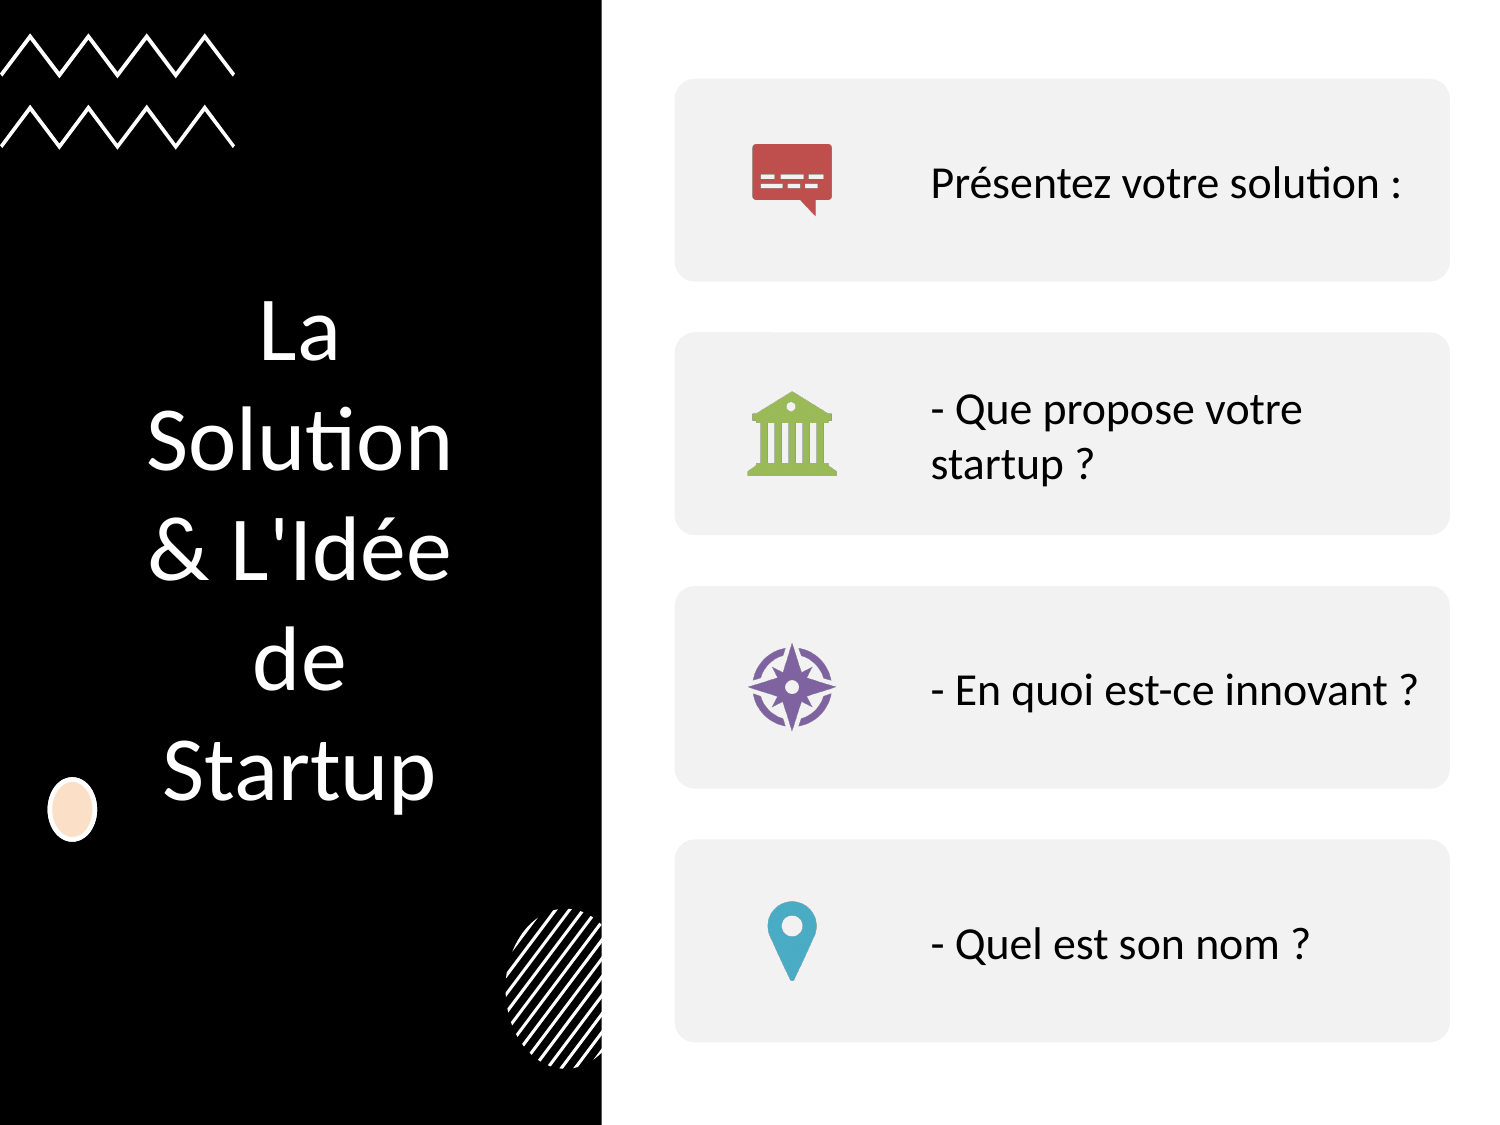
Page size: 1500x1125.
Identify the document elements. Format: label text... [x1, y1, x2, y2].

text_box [0, 33, 236, 150]
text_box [505, 908, 626, 1069]
title La Solution & L'Idée de Startup [103, 196, 497, 892]
text_box [0, 0, 604, 1125]
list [674, 78, 1451, 1043]
text_box [604, 0, 1500, 1125]
text_box [47, 777, 97, 842]
